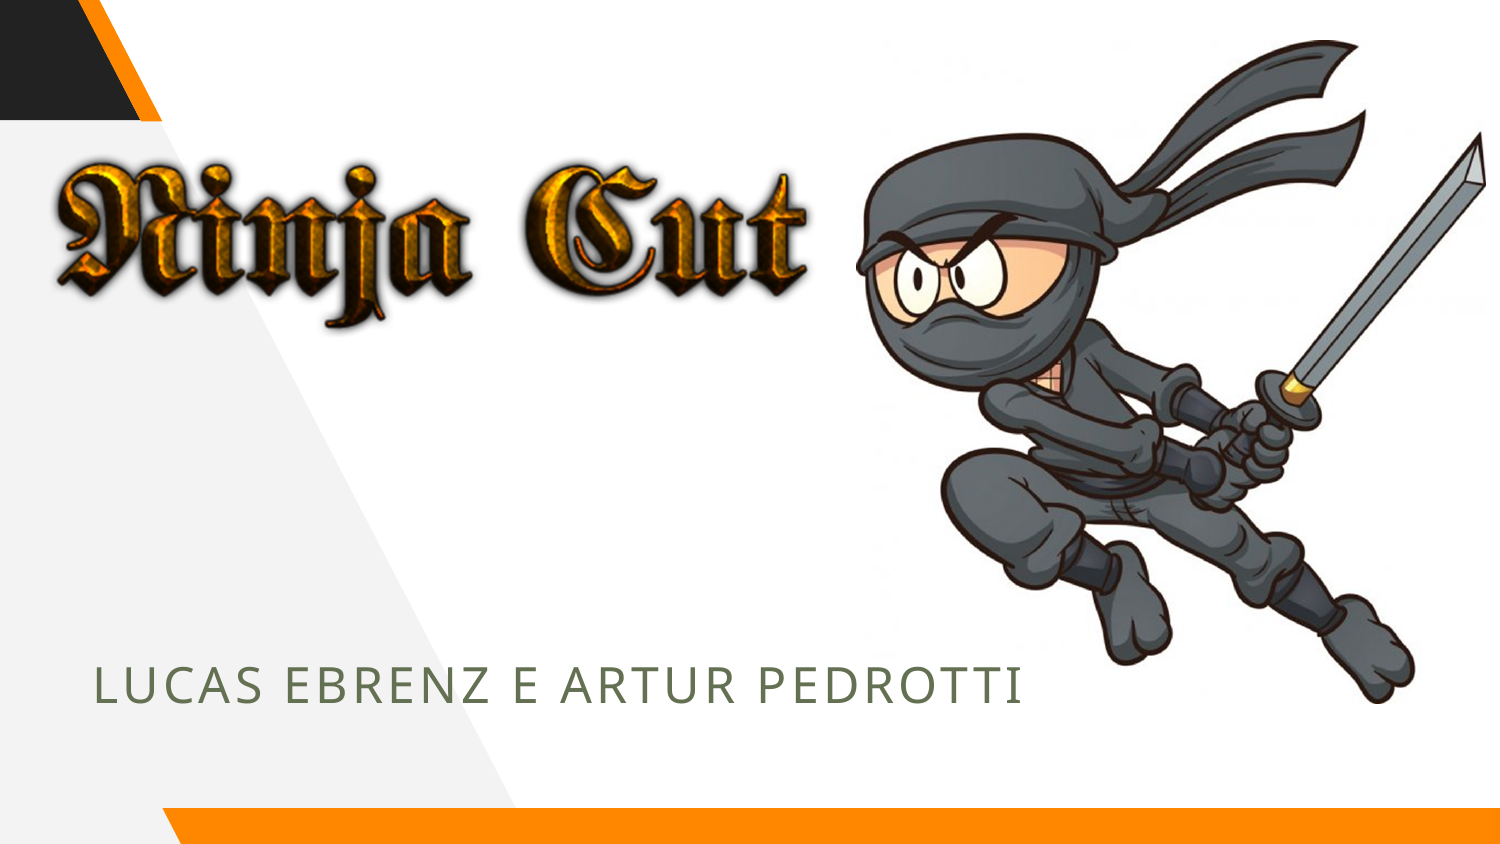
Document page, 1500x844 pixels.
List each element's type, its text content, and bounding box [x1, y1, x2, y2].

text_box Lucas Ebrenz e Artur Pedrotti [77, 652, 1280, 755]
picture [856, 40, 1486, 704]
picture [38, 144, 828, 348]
